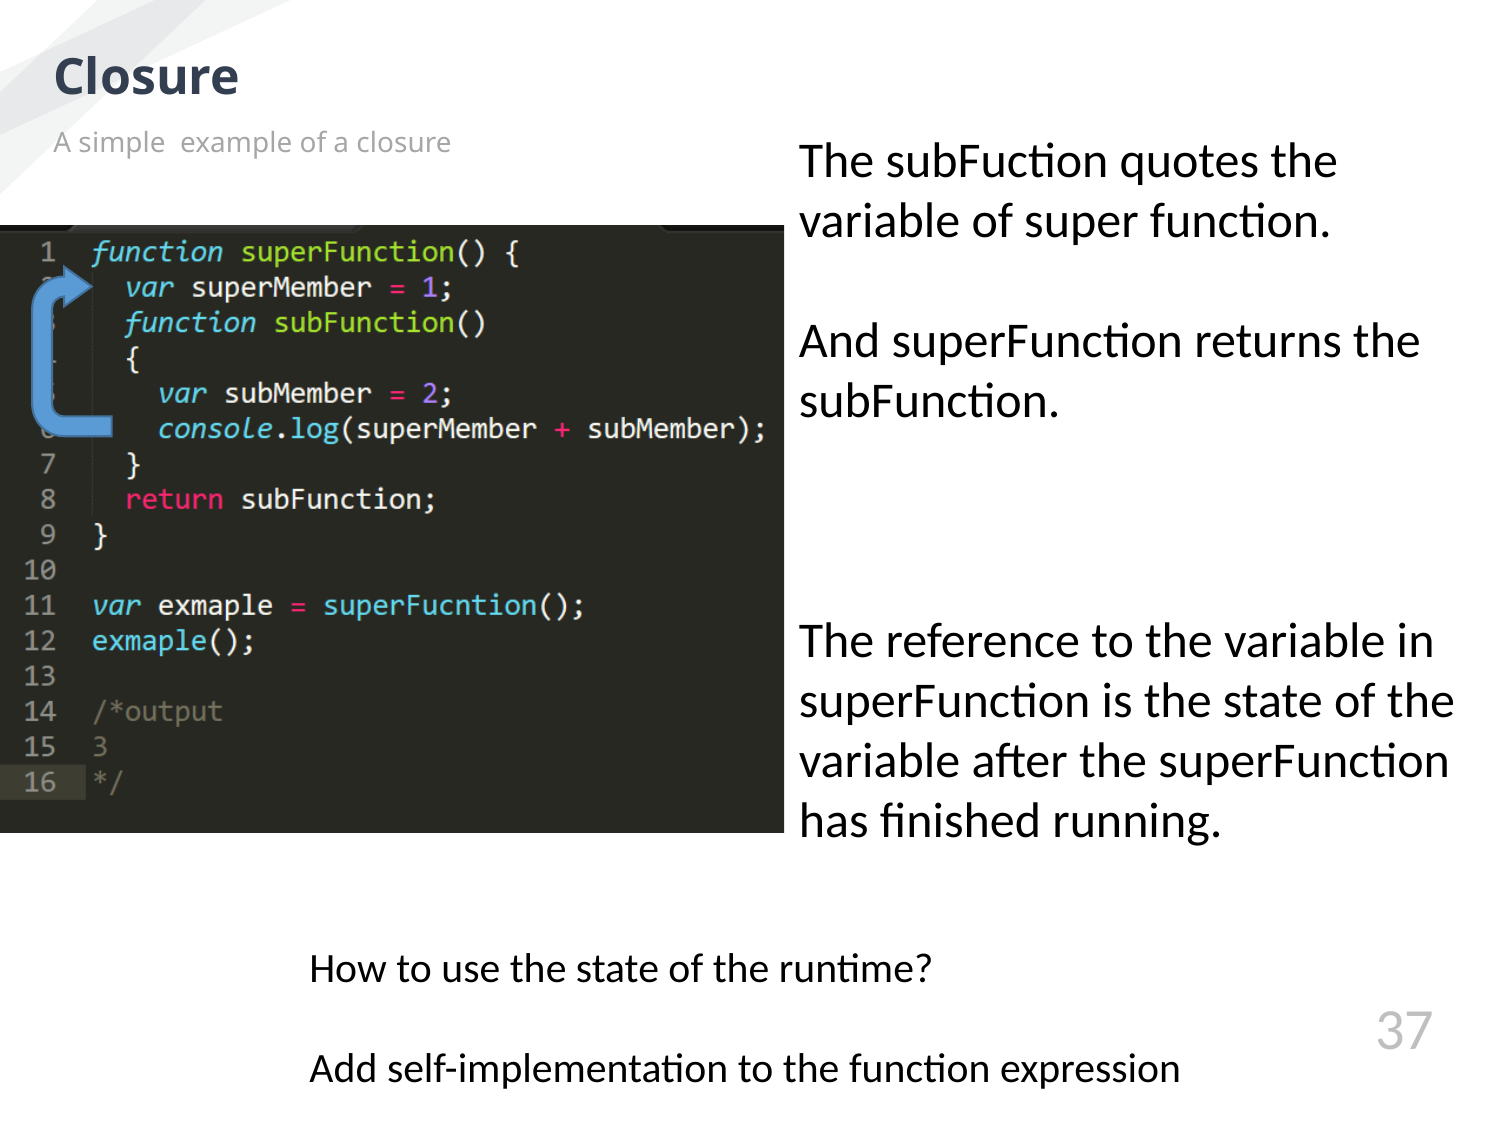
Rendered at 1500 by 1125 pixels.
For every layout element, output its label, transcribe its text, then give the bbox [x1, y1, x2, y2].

picture [0, 224, 785, 833]
text_box 37 [1368, 983, 1462, 1069]
text_box The subFuction quotes the variable of super function. And superFunction returns the subFunction. The reference to the variable in superFunction is the state of the variable after the superFunction has finished running. [791, 120, 1487, 856]
list Closure [45, 36, 691, 117]
text_box How to use the state of the runtime? Add self-implementation to the function expression [301, 933, 1308, 1099]
list A simple example of a closure [45, 117, 691, 167]
